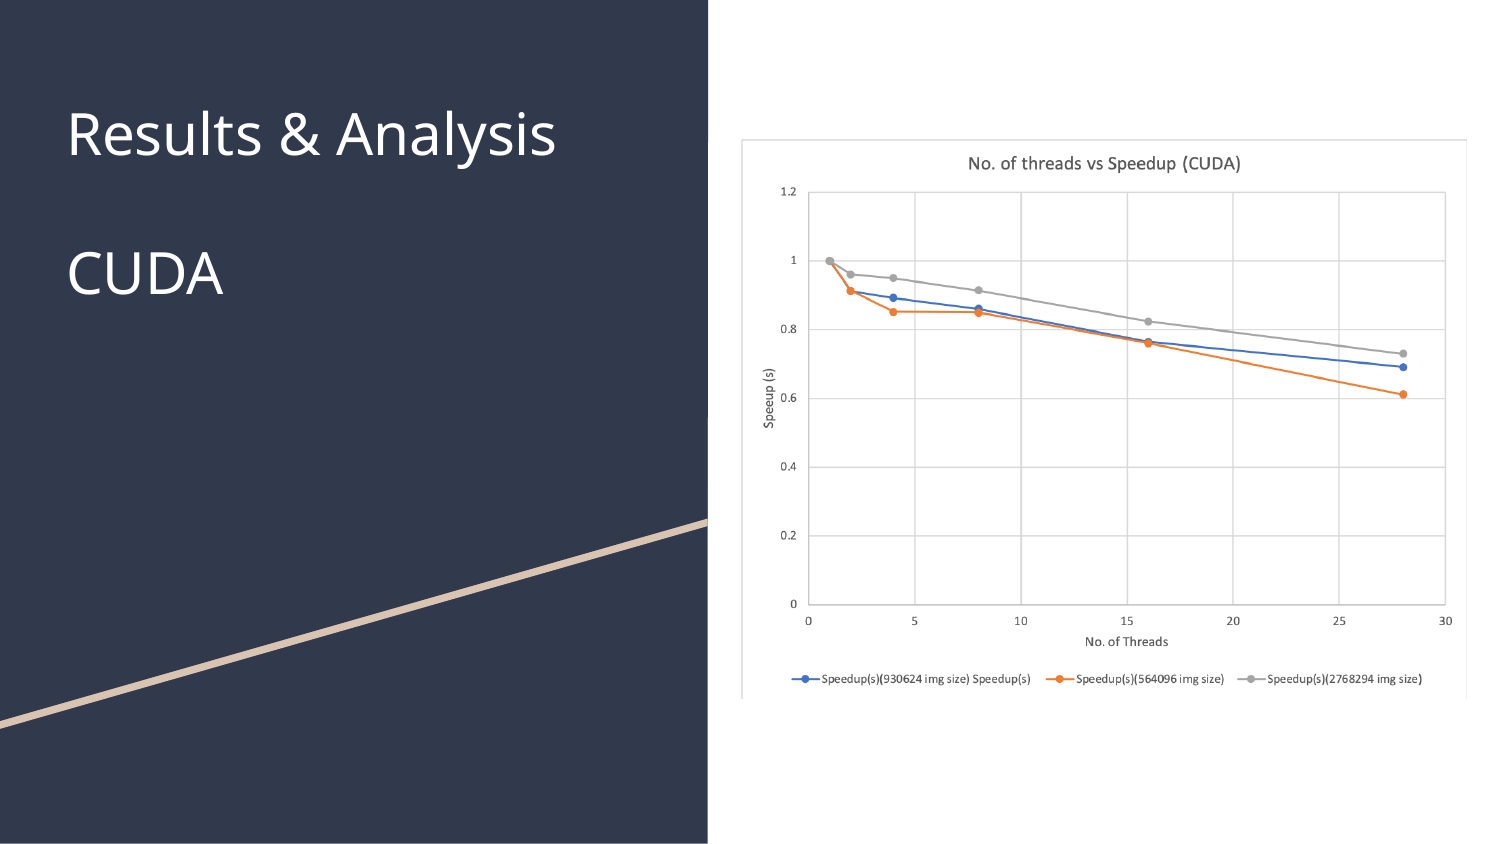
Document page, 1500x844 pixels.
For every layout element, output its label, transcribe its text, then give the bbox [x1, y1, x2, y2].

title Results & Analysis CUDA [51, 82, 660, 494]
picture [739, 137, 1468, 699]
